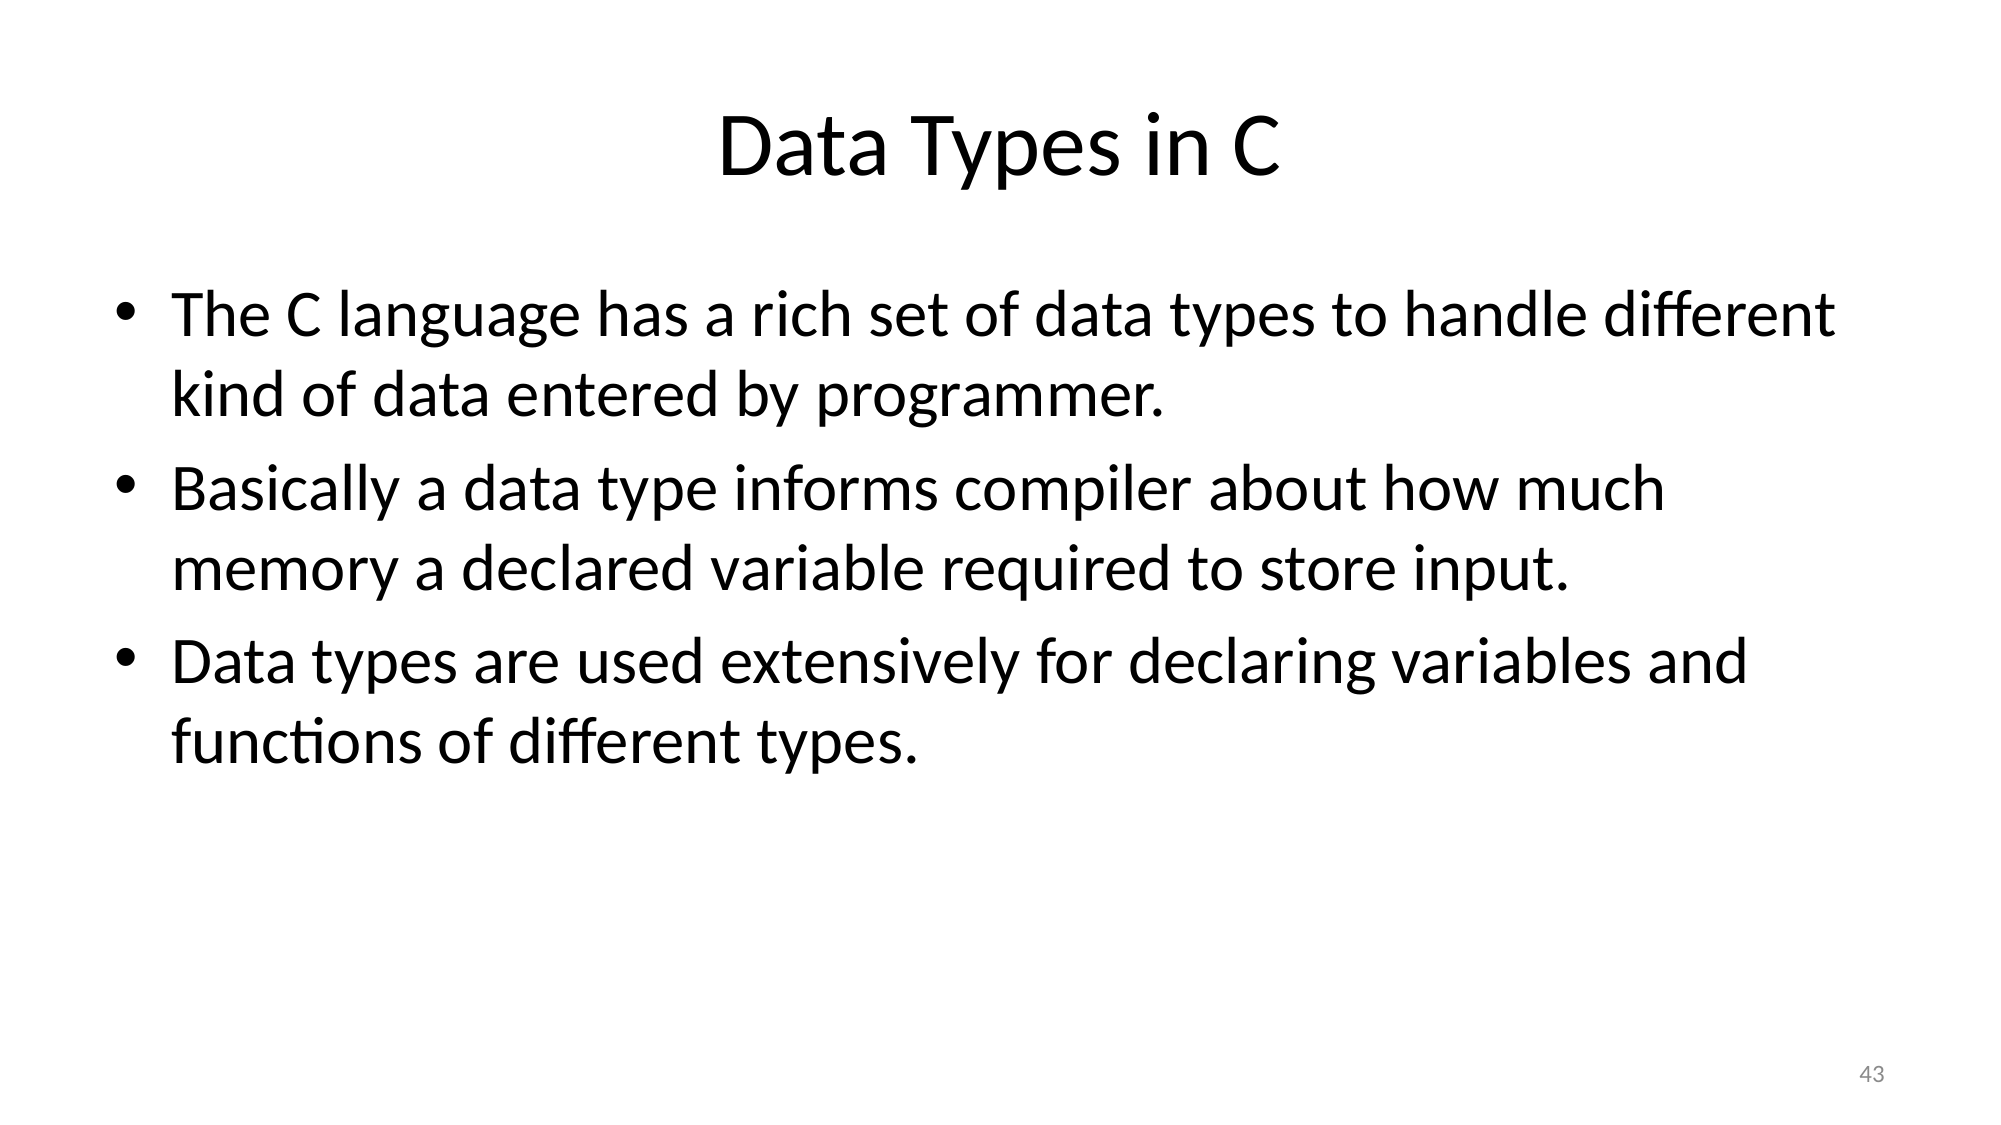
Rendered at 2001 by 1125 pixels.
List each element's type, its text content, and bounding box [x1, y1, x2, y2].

list The C language has a rich set of data types to handle different kind of data entered by programmer. Basically a data type informs compiler about how much memory a declared variable required to store input. Data types are used extensively for declaring variables and functions of different types. [99, 262, 1900, 1005]
title Data Types in C [99, 45, 1900, 233]
slide_number 43 [1433, 1042, 1900, 1103]
